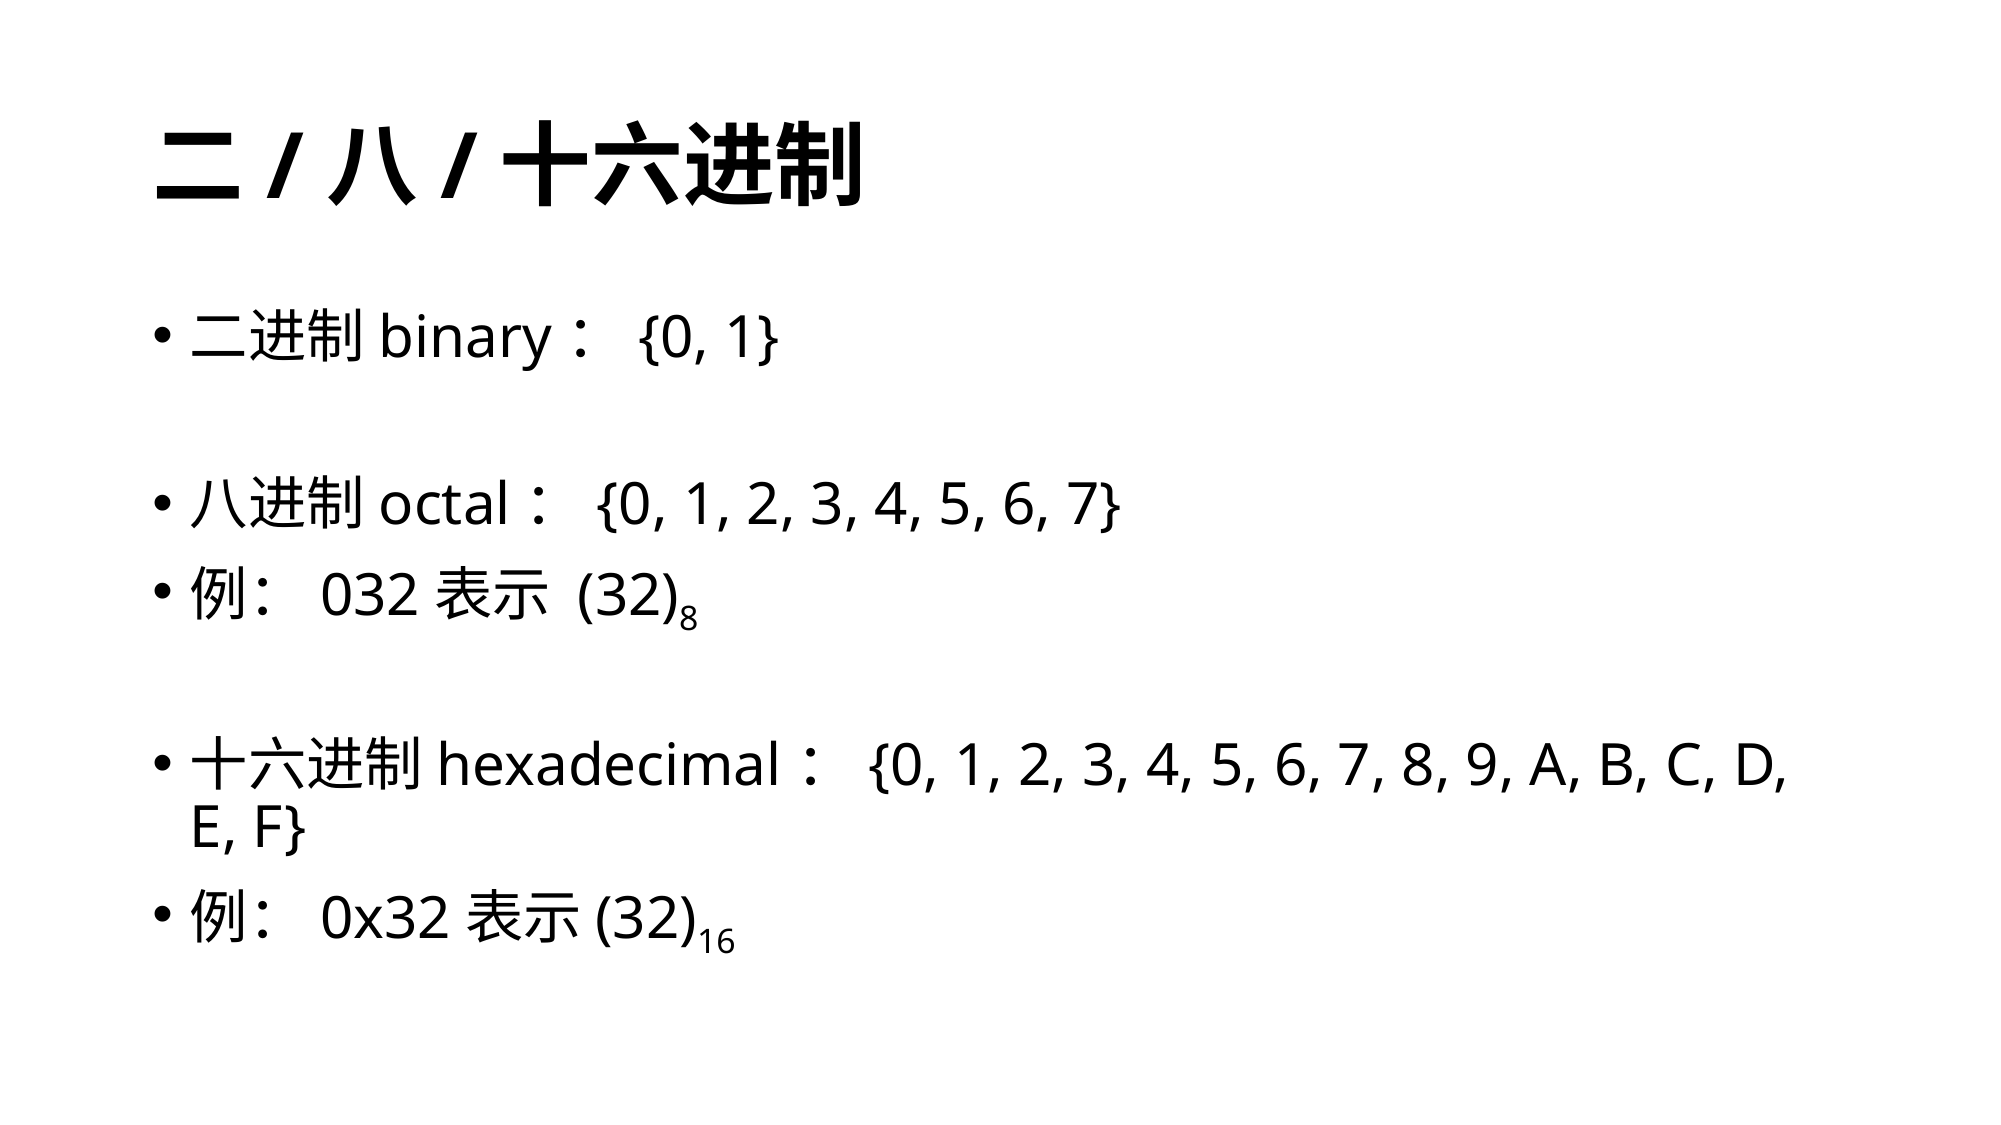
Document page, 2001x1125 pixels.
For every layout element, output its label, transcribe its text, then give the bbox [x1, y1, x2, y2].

title 二/八/十六进制 [137, 59, 1863, 278]
list 二进制binary：{0, 1} 八进制octal：{0, 1, 2, 3, 4, 5, 6, 7} 例：032表示 (32)8 十六进制hexadecimal：{0, 1, 2, 3, 4, 5, 6, 7, 8, 9, A, B, C, D, E, F} 例：0x32表示(32)16 [137, 299, 1863, 1014]
